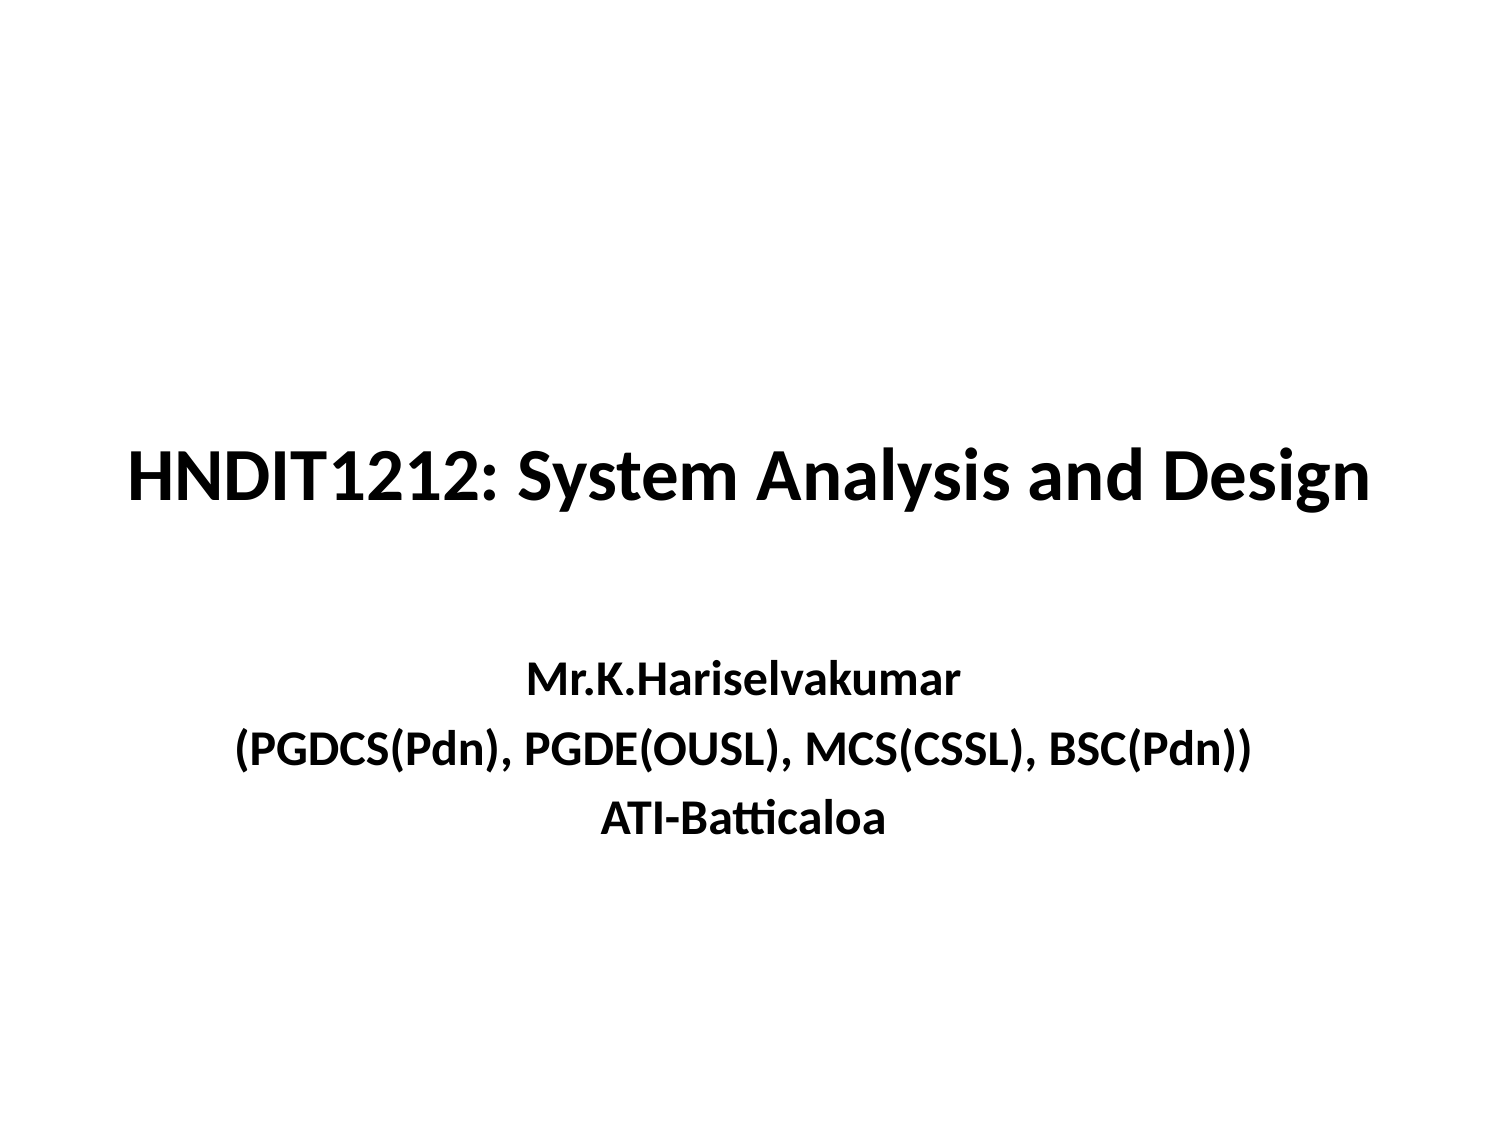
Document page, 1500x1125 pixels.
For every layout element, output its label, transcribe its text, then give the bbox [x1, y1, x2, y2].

subtitle Mr.K.Hariselvakumar (PGDCS(Pdn), PGDE(OUSL), MCS(CSSL), BSC(Pdn)) ATI-Batticaloa [174, 637, 1313, 925]
title HNDIT1212: System Analysis and Design [62, 349, 1438, 591]
